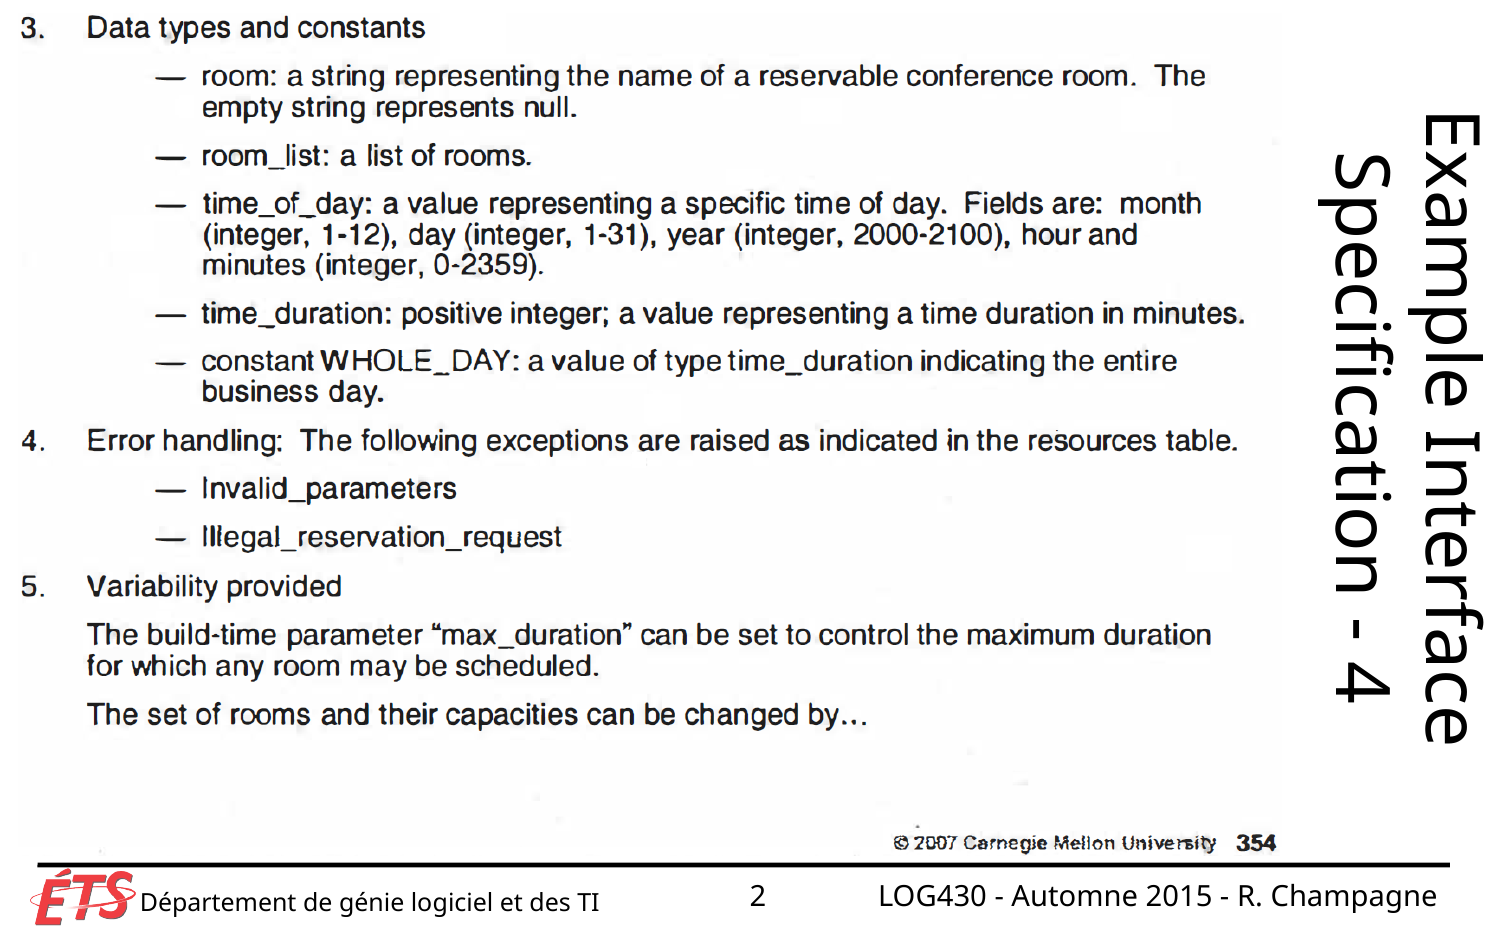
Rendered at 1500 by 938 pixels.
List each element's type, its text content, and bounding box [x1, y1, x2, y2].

slide_number 2 [694, 877, 822, 917]
picture [24, 864, 139, 931]
title Example Interface Specification - 4 [1324, 10, 1498, 847]
footer LOG430 - Automne 2015 - R. Champagne [854, 872, 1454, 923]
picture [15, 13, 1282, 856]
